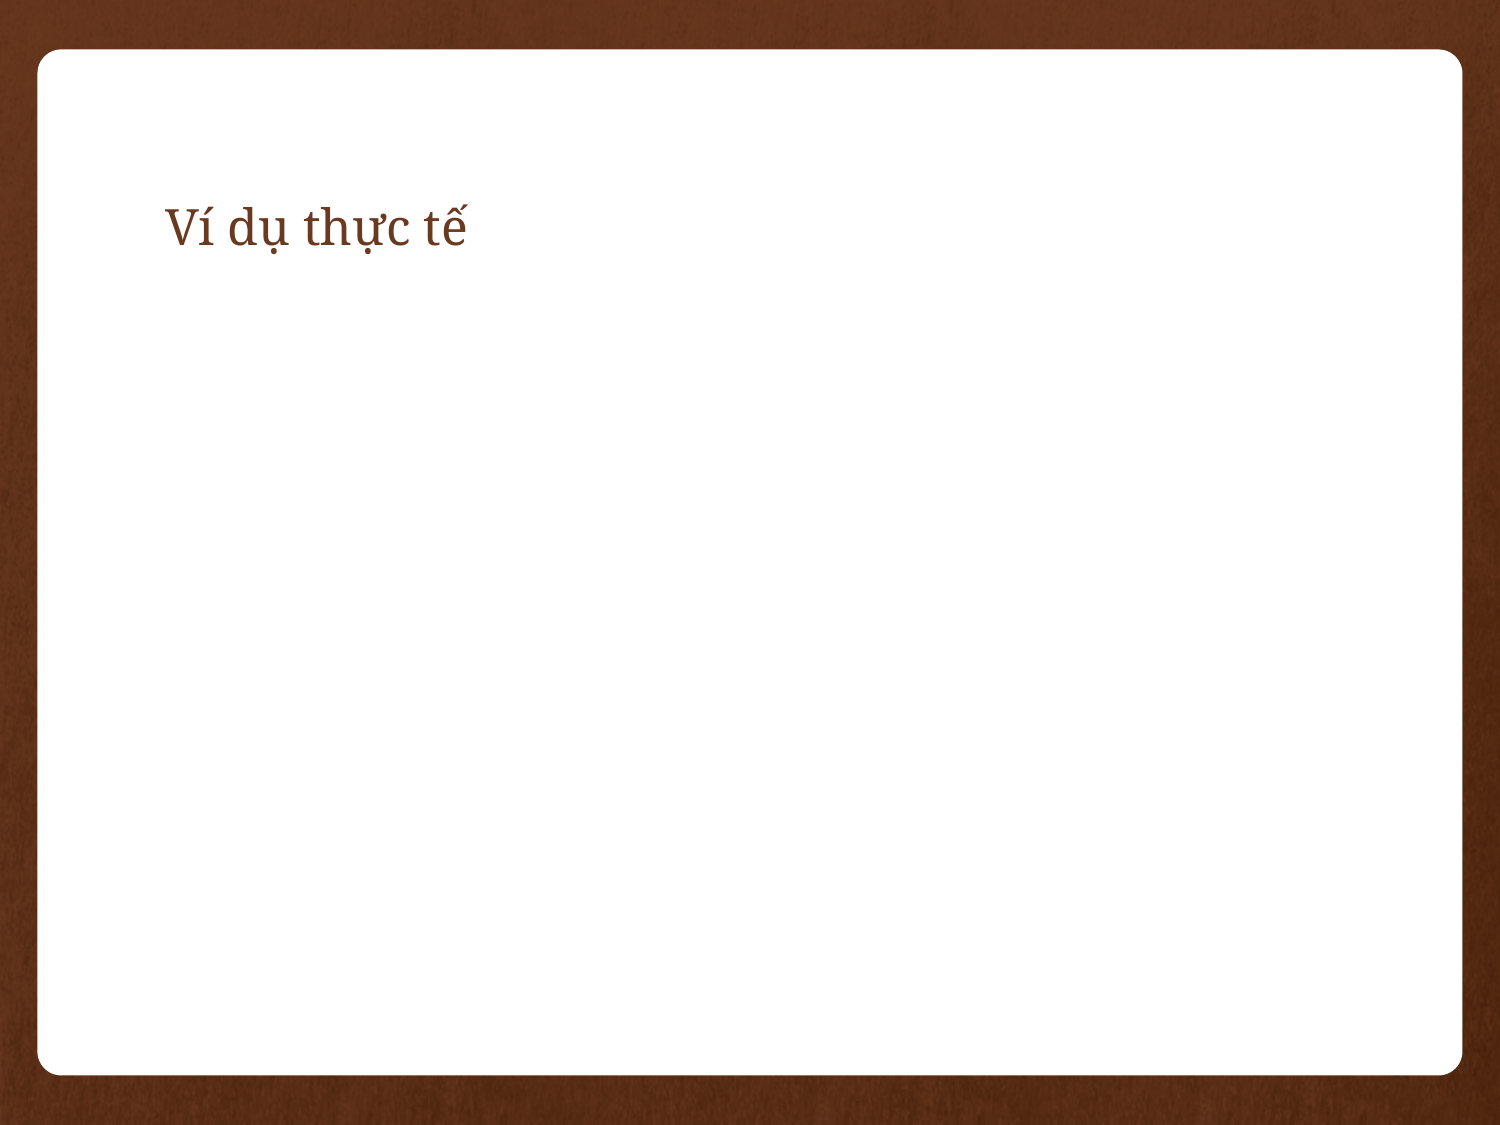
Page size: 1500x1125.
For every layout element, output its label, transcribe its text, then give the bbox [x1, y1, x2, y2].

title Ví dụ thực tế [150, 70, 1350, 263]
